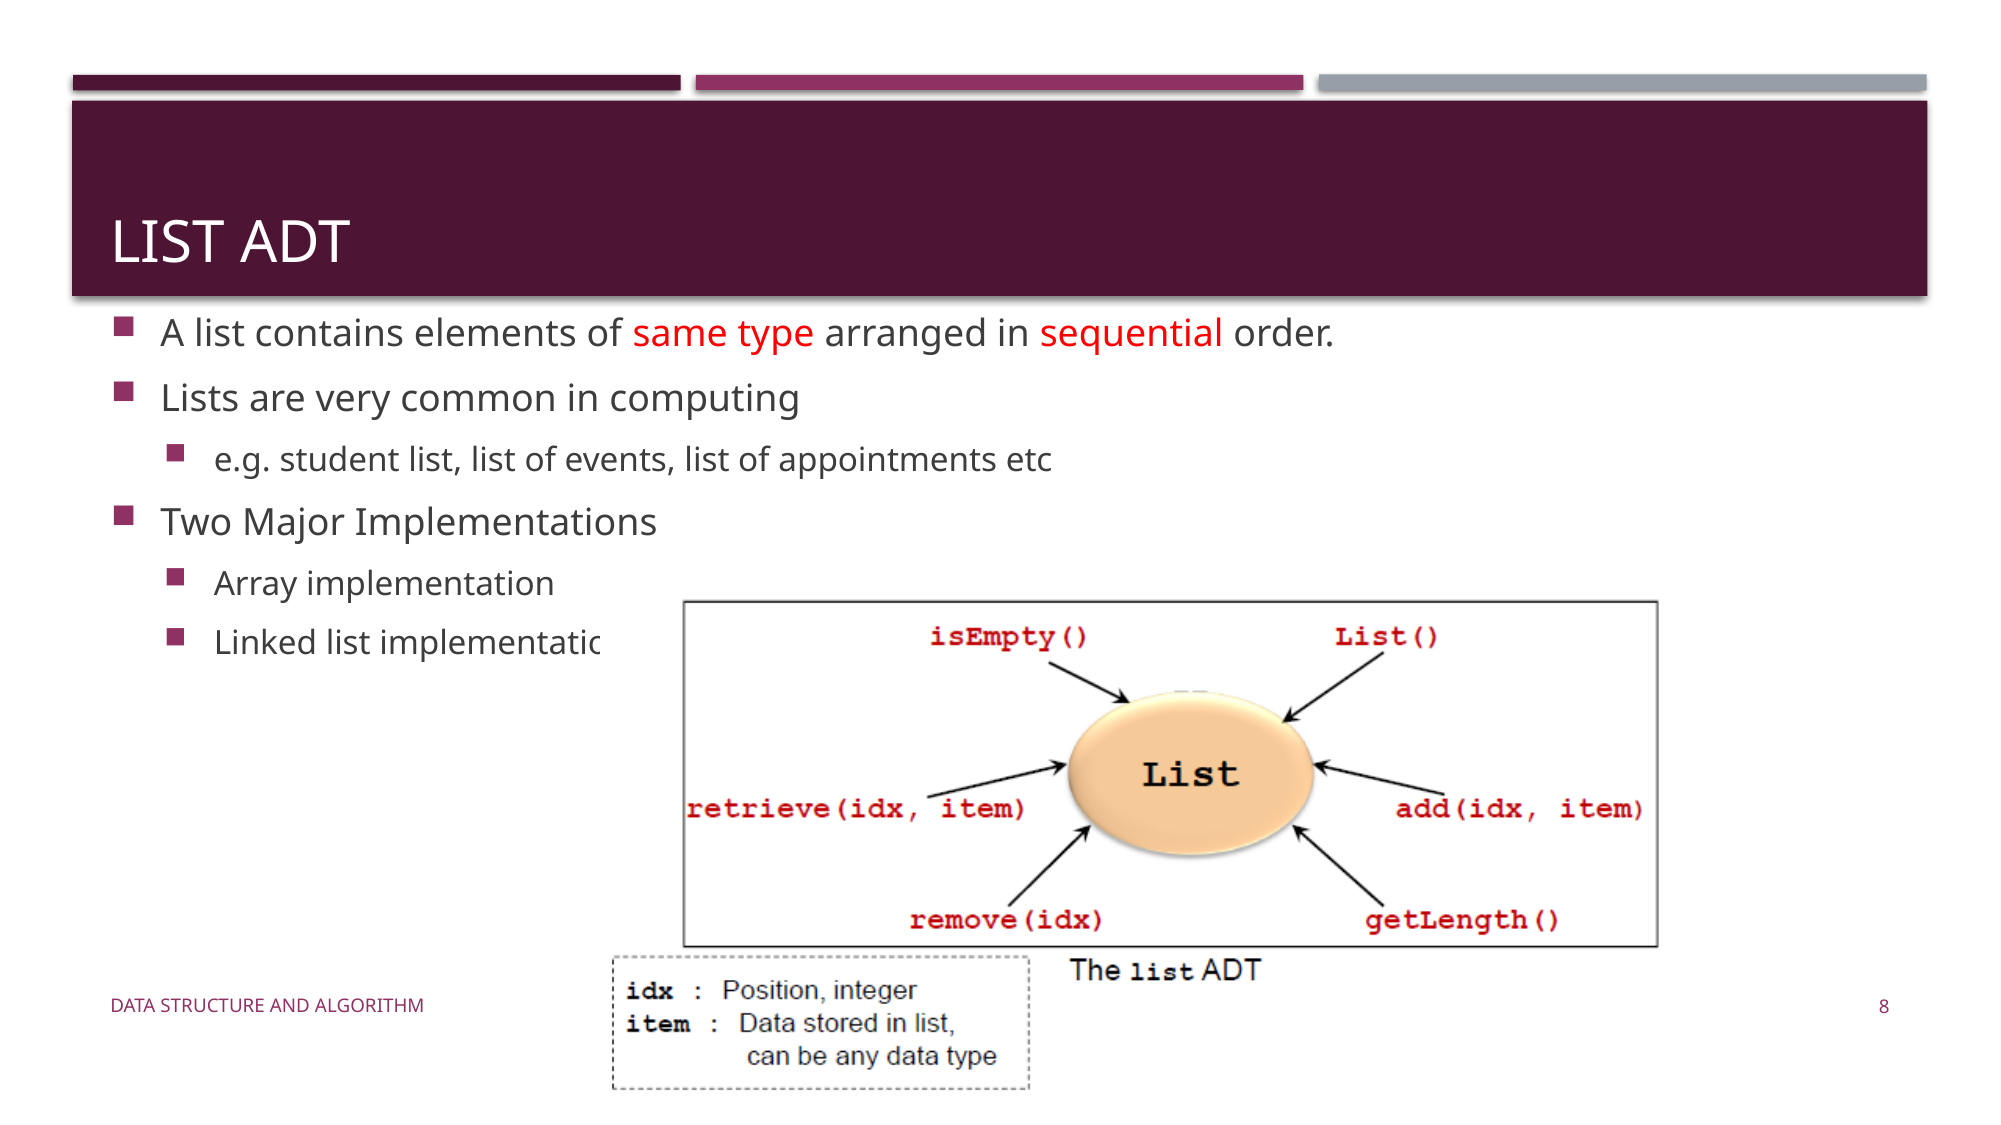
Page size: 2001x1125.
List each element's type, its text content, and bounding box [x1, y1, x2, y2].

title List adt [95, 115, 1905, 282]
list A list contains elements of same type arranged in sequential order. Lists are very common in computing e.g. student list, list of events, list of appointments etc Two Major Implementations Array implementation Linked list implementation [95, 357, 1905, 962]
slide_number 8 [1732, 977, 1905, 1037]
picture [600, 588, 1670, 1098]
footer Data Structure and Algorithm [95, 976, 594, 1037]
